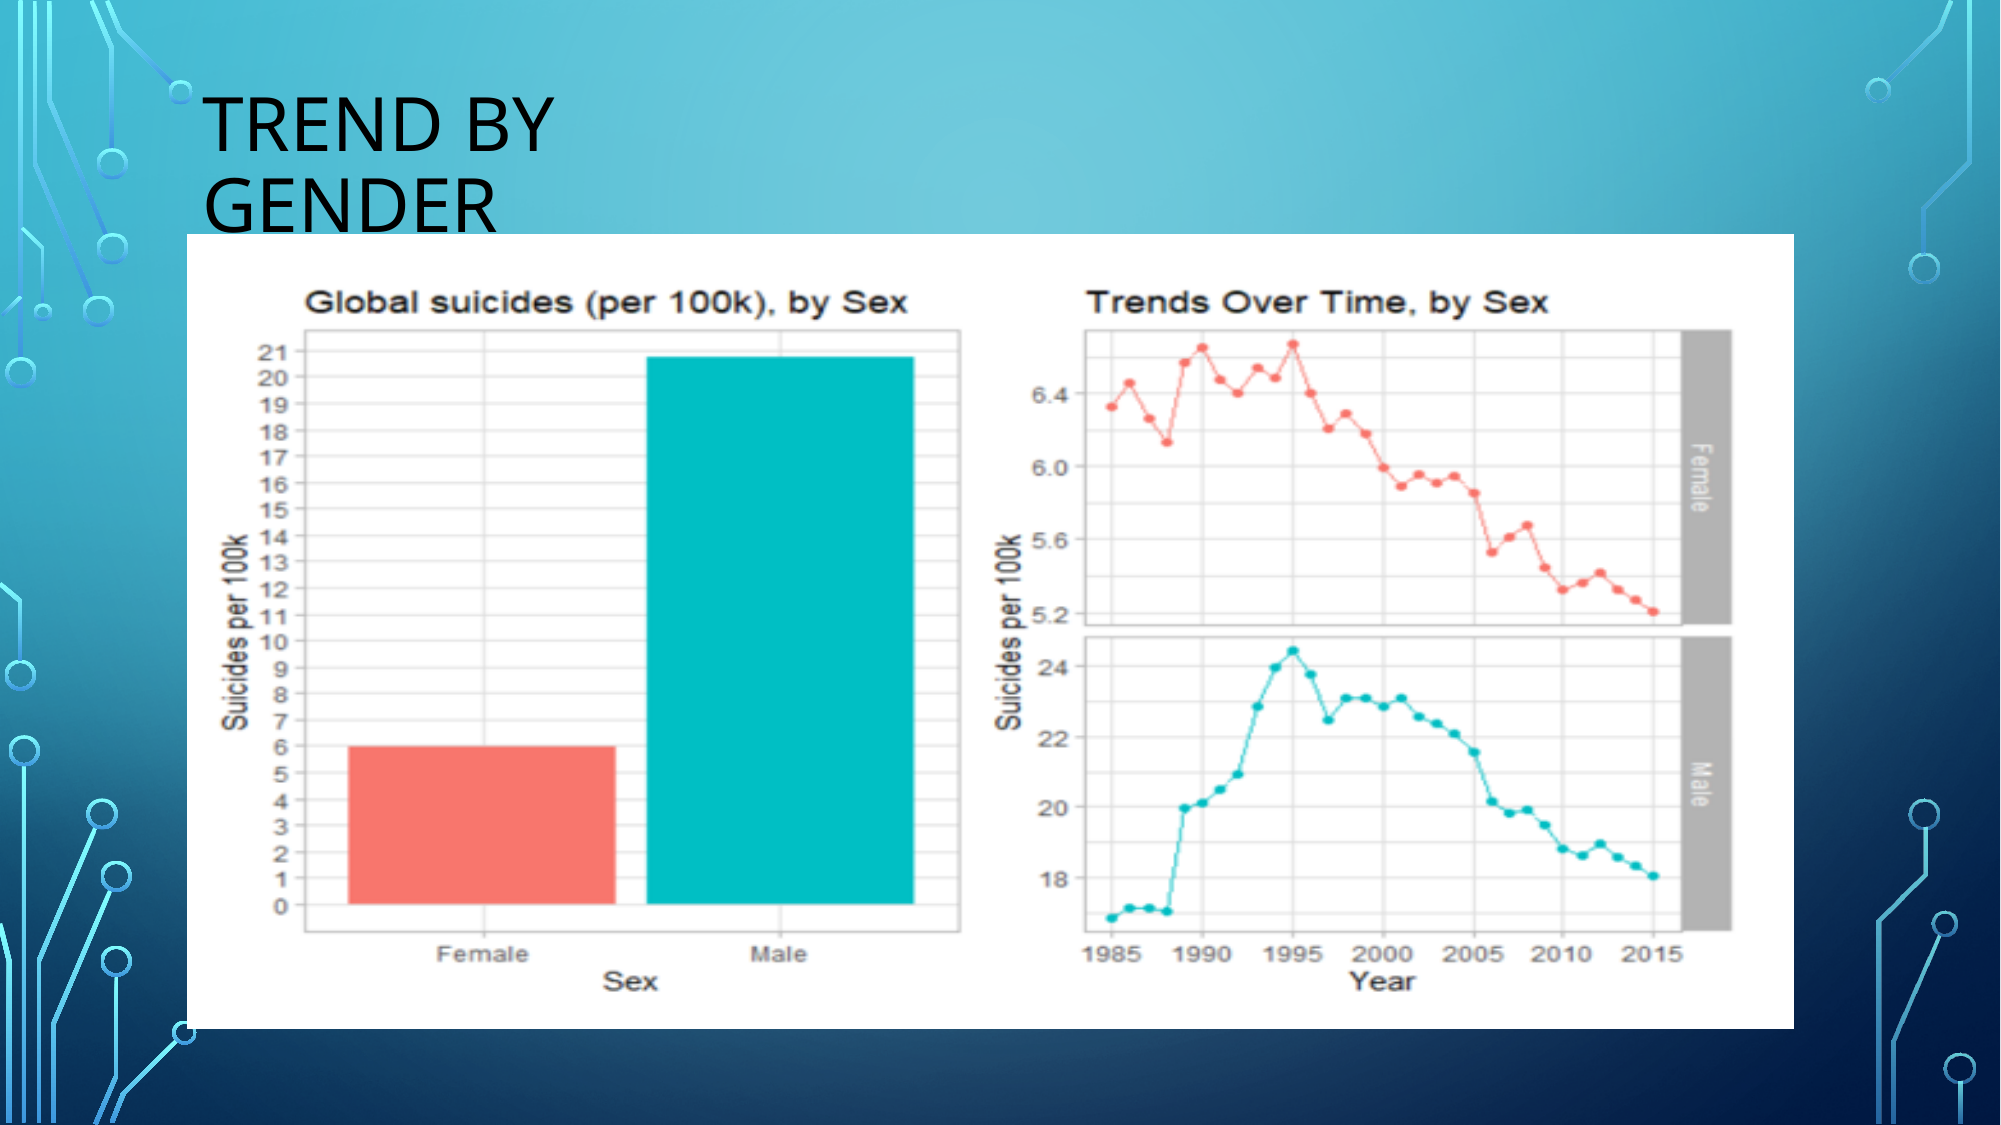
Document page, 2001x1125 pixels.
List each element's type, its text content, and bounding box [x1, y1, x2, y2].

title Trend by gender [187, 101, 870, 234]
picture [186, 234, 1794, 1030]
